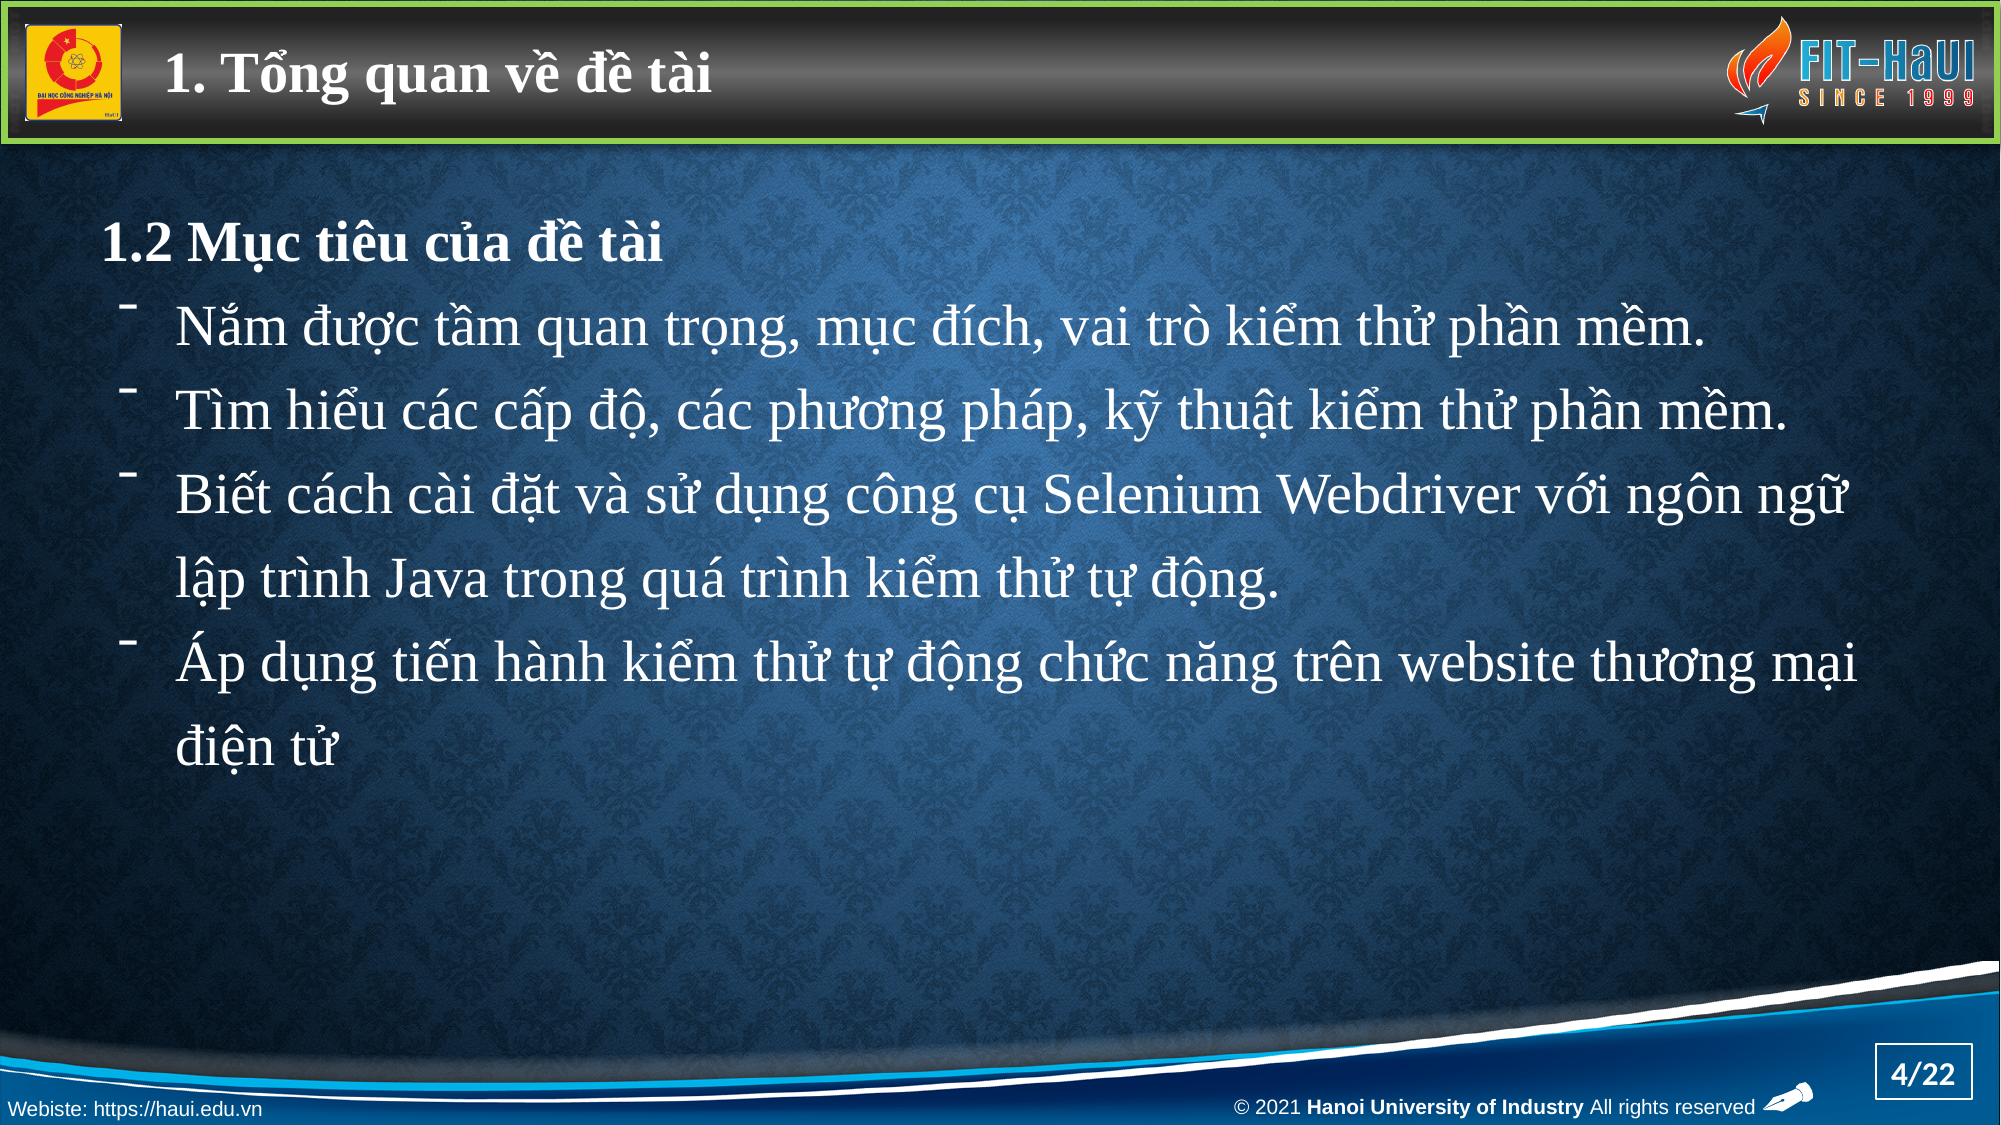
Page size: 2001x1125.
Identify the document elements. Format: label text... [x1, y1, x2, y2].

text_box 1. Tổng quan về đề tài [148, 26, 1202, 112]
text_box 1.2 Mục tiêu của đề tài Nắm được tầm quan trọng, mục đích, vai trò kiểm thử phần mềm. Tìm hiểu các cấp độ, các phương pháp, kỹ thuật kiểm thử phần mềm. Biết cách cài đặt và sử dụng công cụ Selenium Webdriver với ngôn ngữ lập trình Java trong quá trình kiểm thử tự động. Áp dụng tiến hành kiểm thử tự động chức năng trên website thương mại điện tử [85, 160, 1915, 785]
picture [0, 0, 2001, 1125]
text_box 4/22 [1876, 1044, 1972, 1100]
